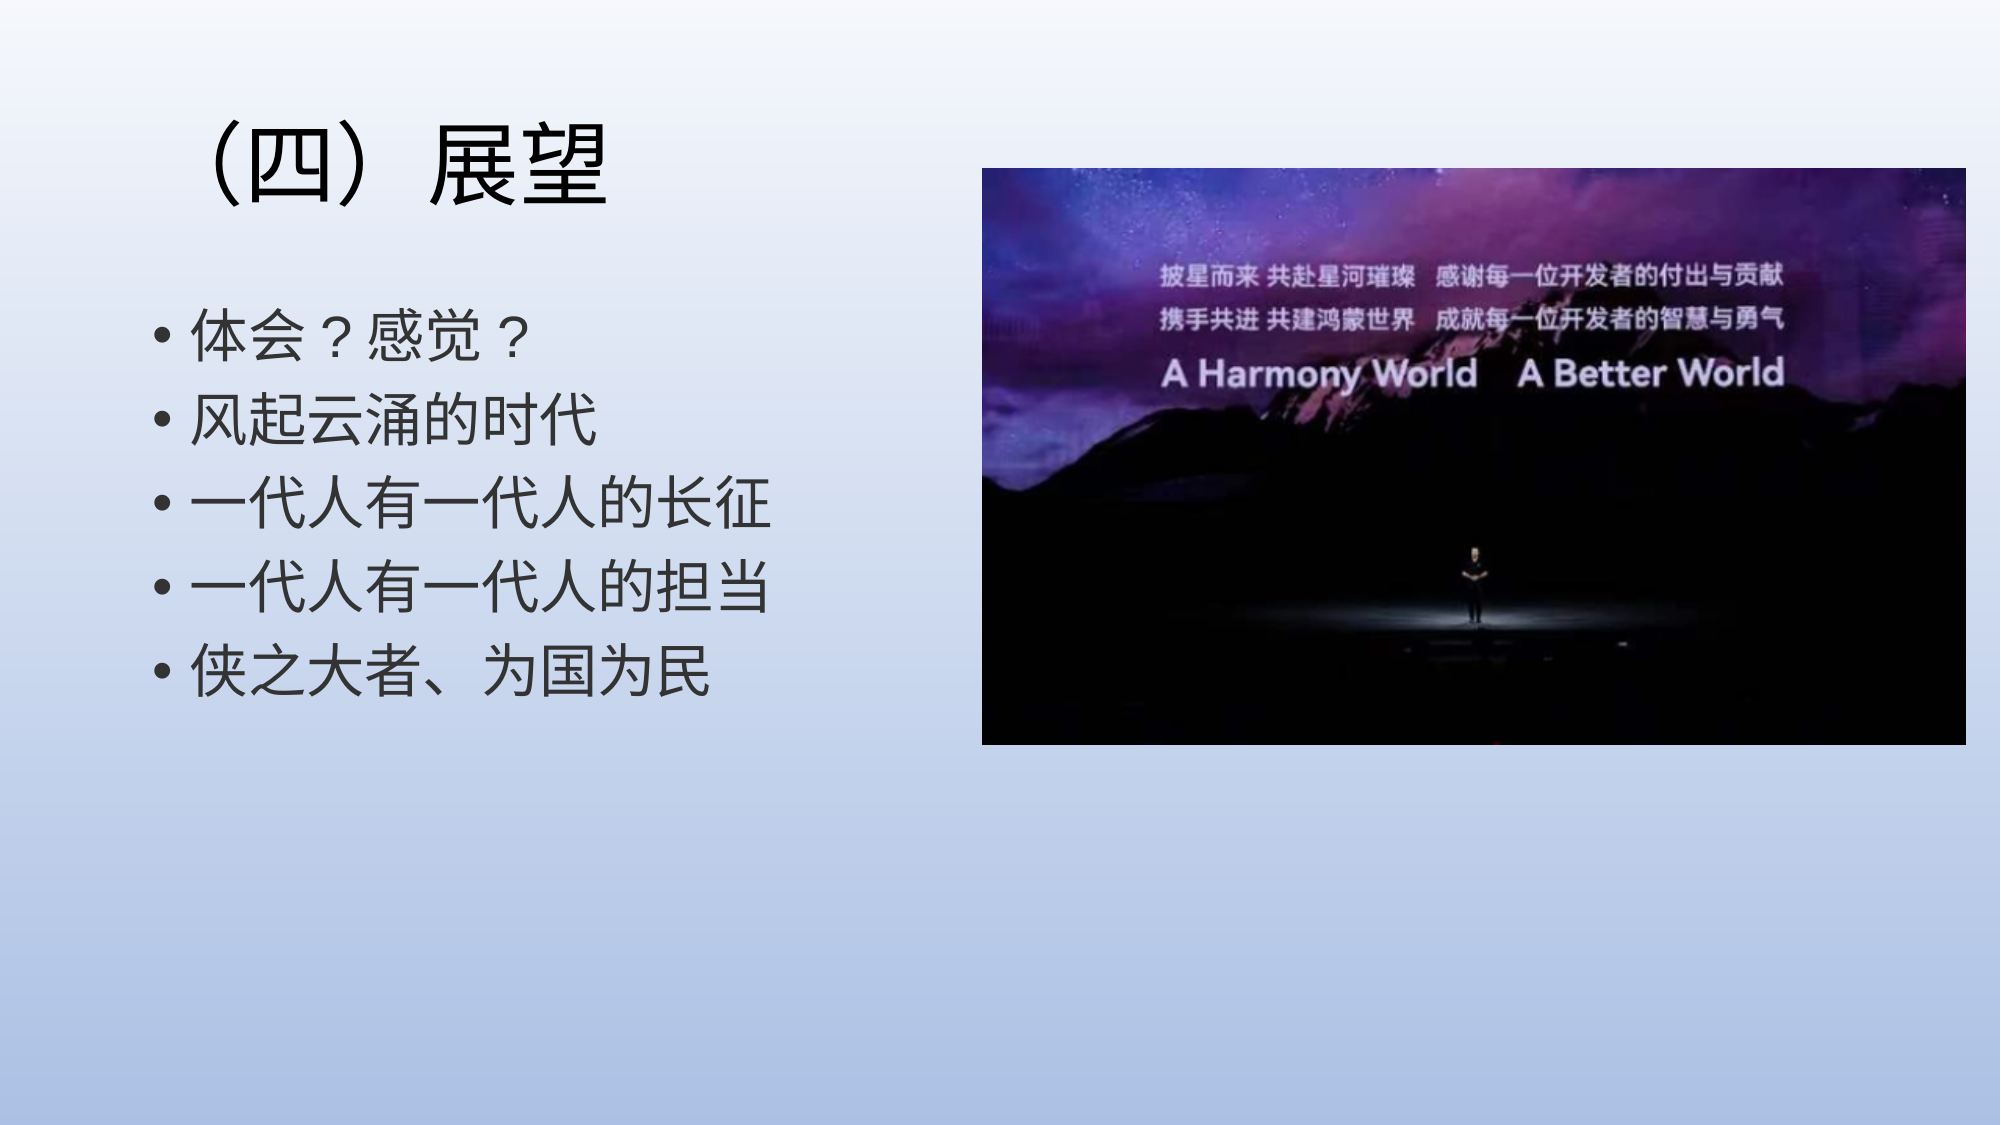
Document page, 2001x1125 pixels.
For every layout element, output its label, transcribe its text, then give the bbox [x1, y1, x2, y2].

list 体会?感觉? 风起云涌的时代 一代人有一代人的长征 一代人有一代人的担当 侠之大者、为国为民 [137, 299, 1863, 1014]
picture [982, 168, 1966, 746]
title （四）展望 [137, 59, 1863, 278]
